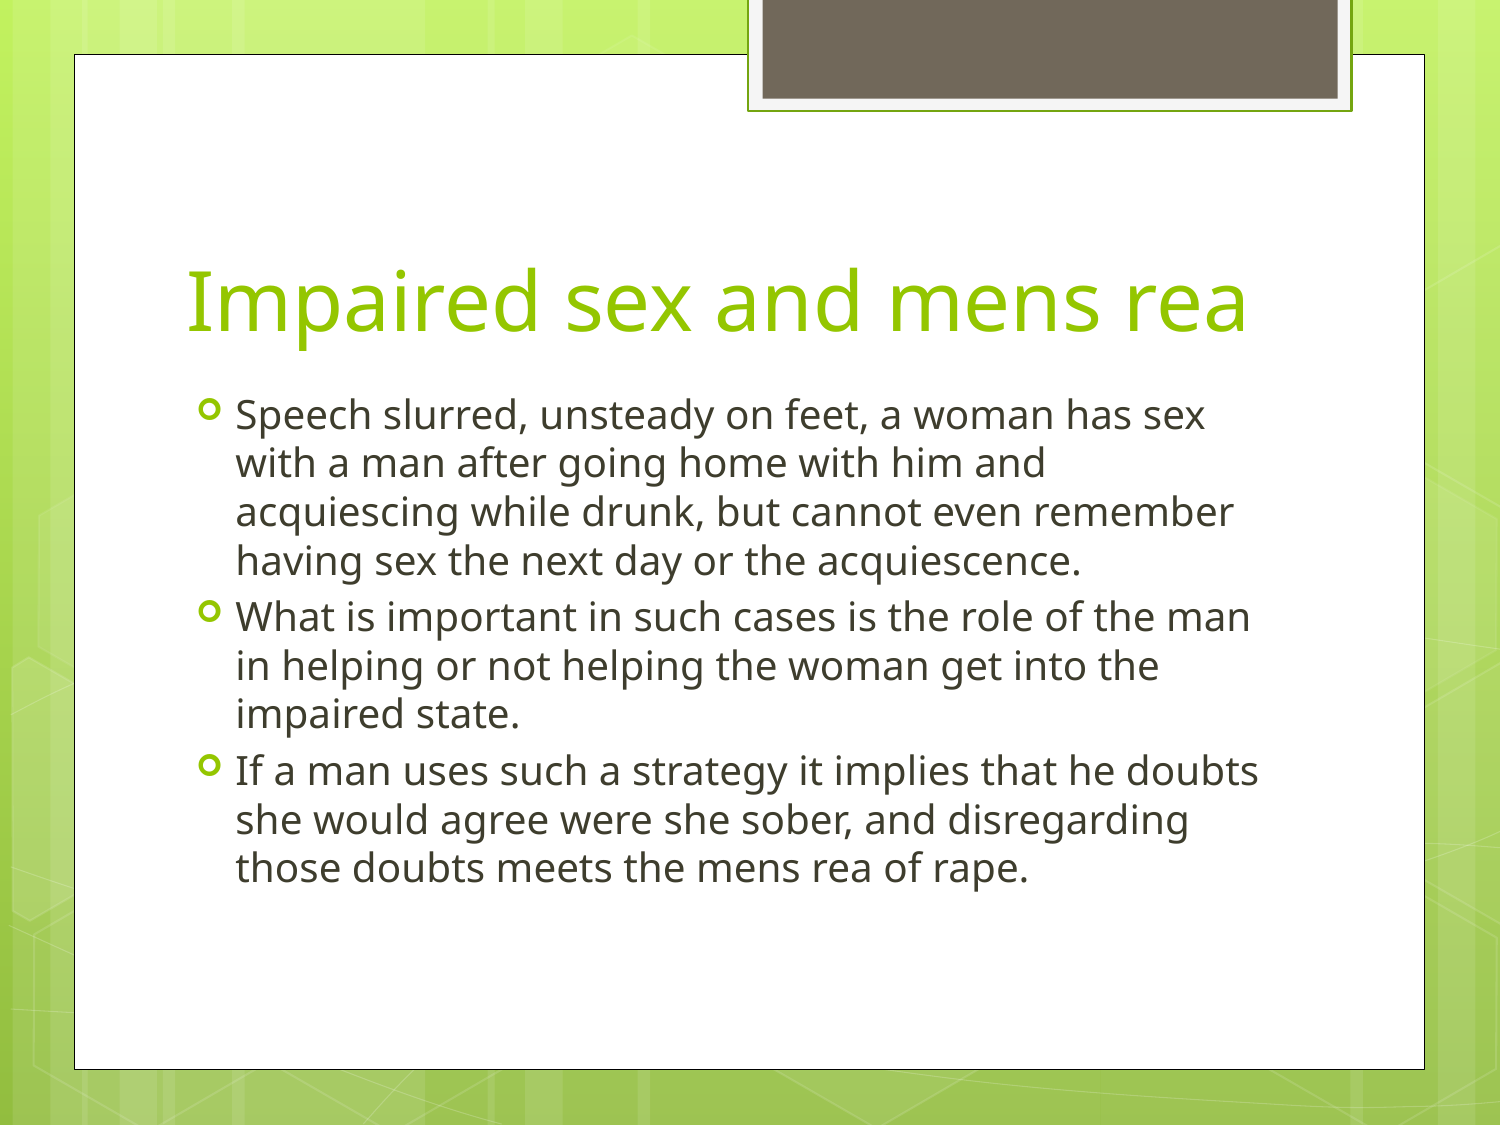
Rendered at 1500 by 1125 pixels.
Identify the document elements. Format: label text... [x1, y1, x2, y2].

list Speech slurred, unsteady on feet, a woman has sex with a man after going home with him and acquiescing while drunk, but cannot even remember having sex the next day or the acquiescence. What is important in such cases is the role of the man in helping or not helping the woman get into the impaired state. If a man uses such a strategy it implies that he doubts she would agree were she sober, and disregarding those doubts meets the mens rea of rape. [171, 381, 1283, 957]
title Impaired sex and mens rea [171, 168, 1324, 357]
